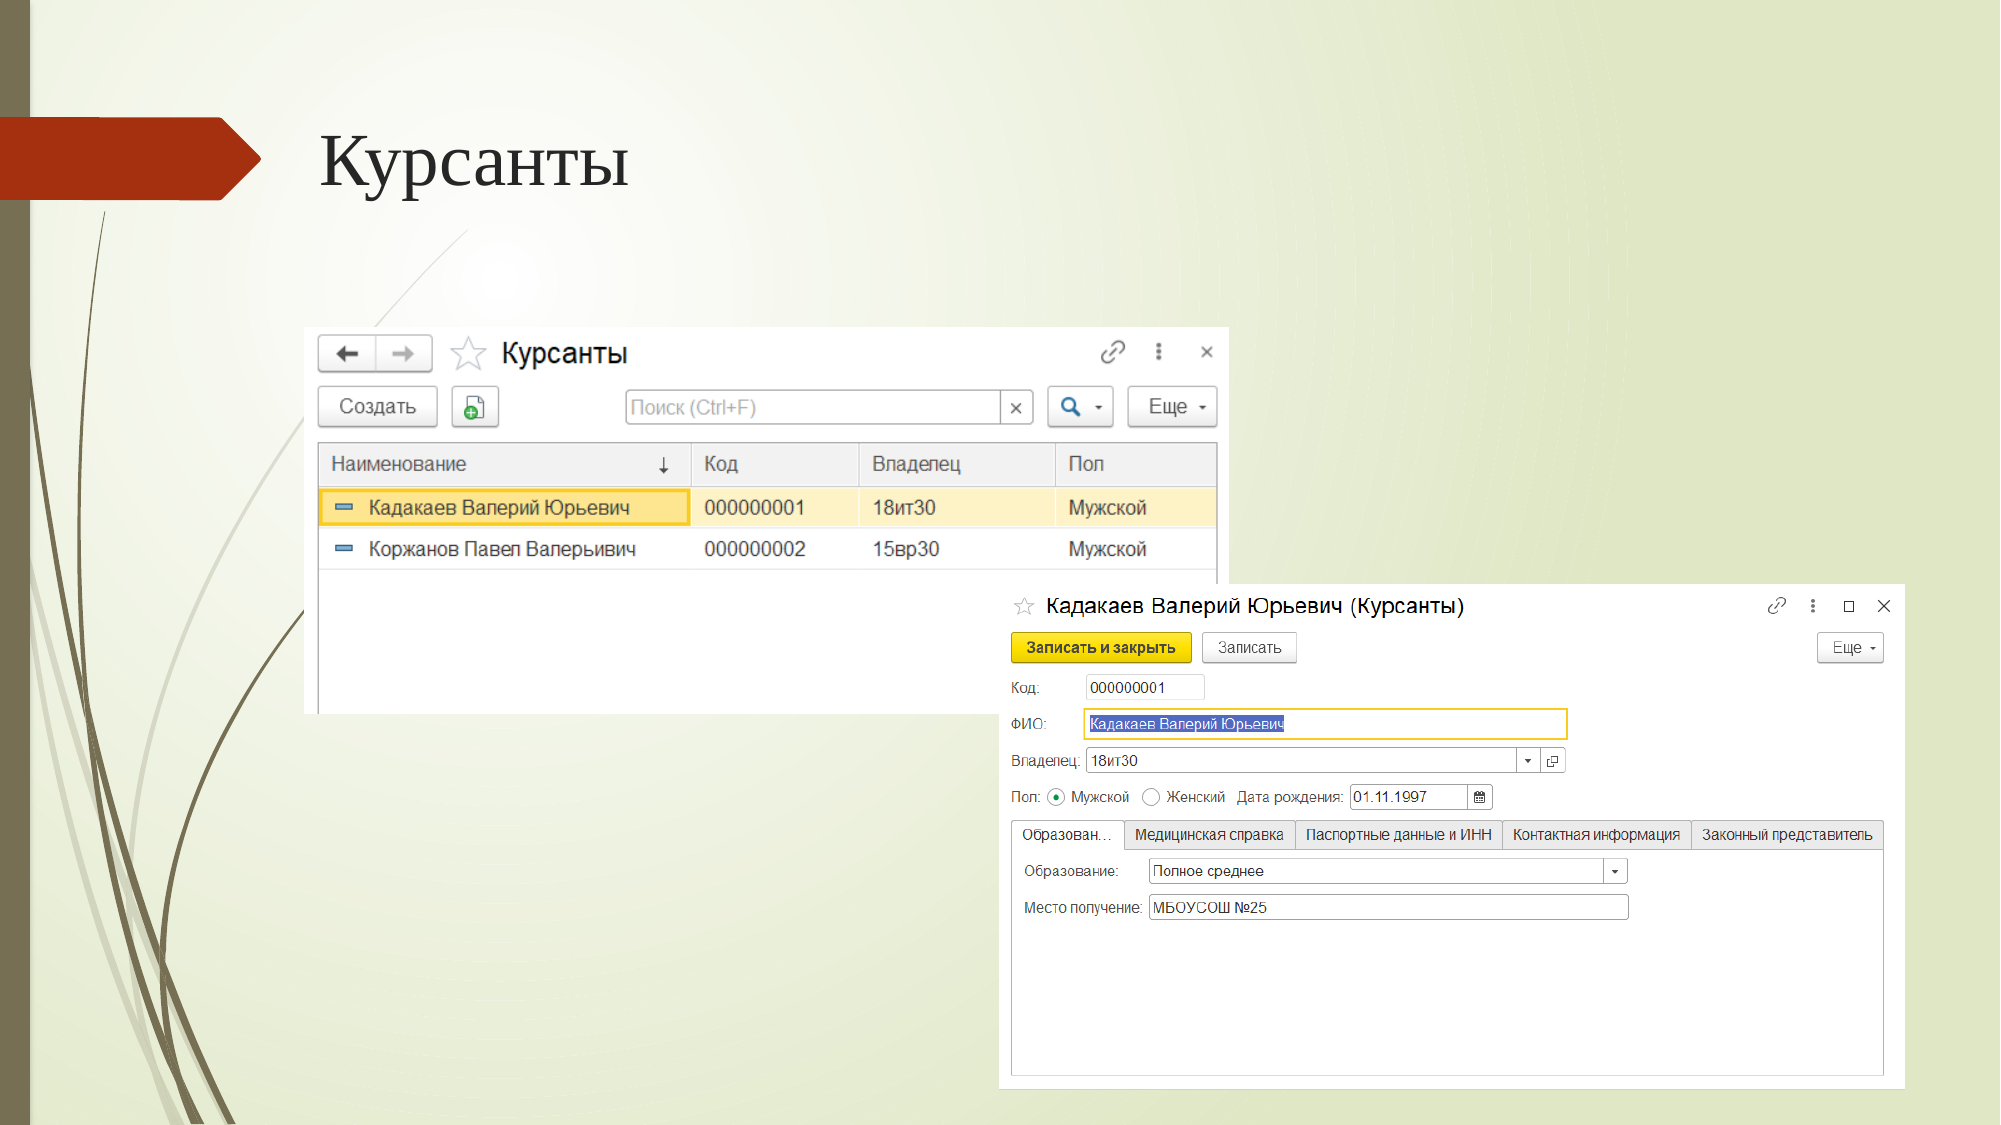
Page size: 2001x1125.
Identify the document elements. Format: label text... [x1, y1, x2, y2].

title Курсанты [304, 102, 1767, 313]
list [304, 327, 1229, 715]
picture [999, 584, 1905, 1090]
